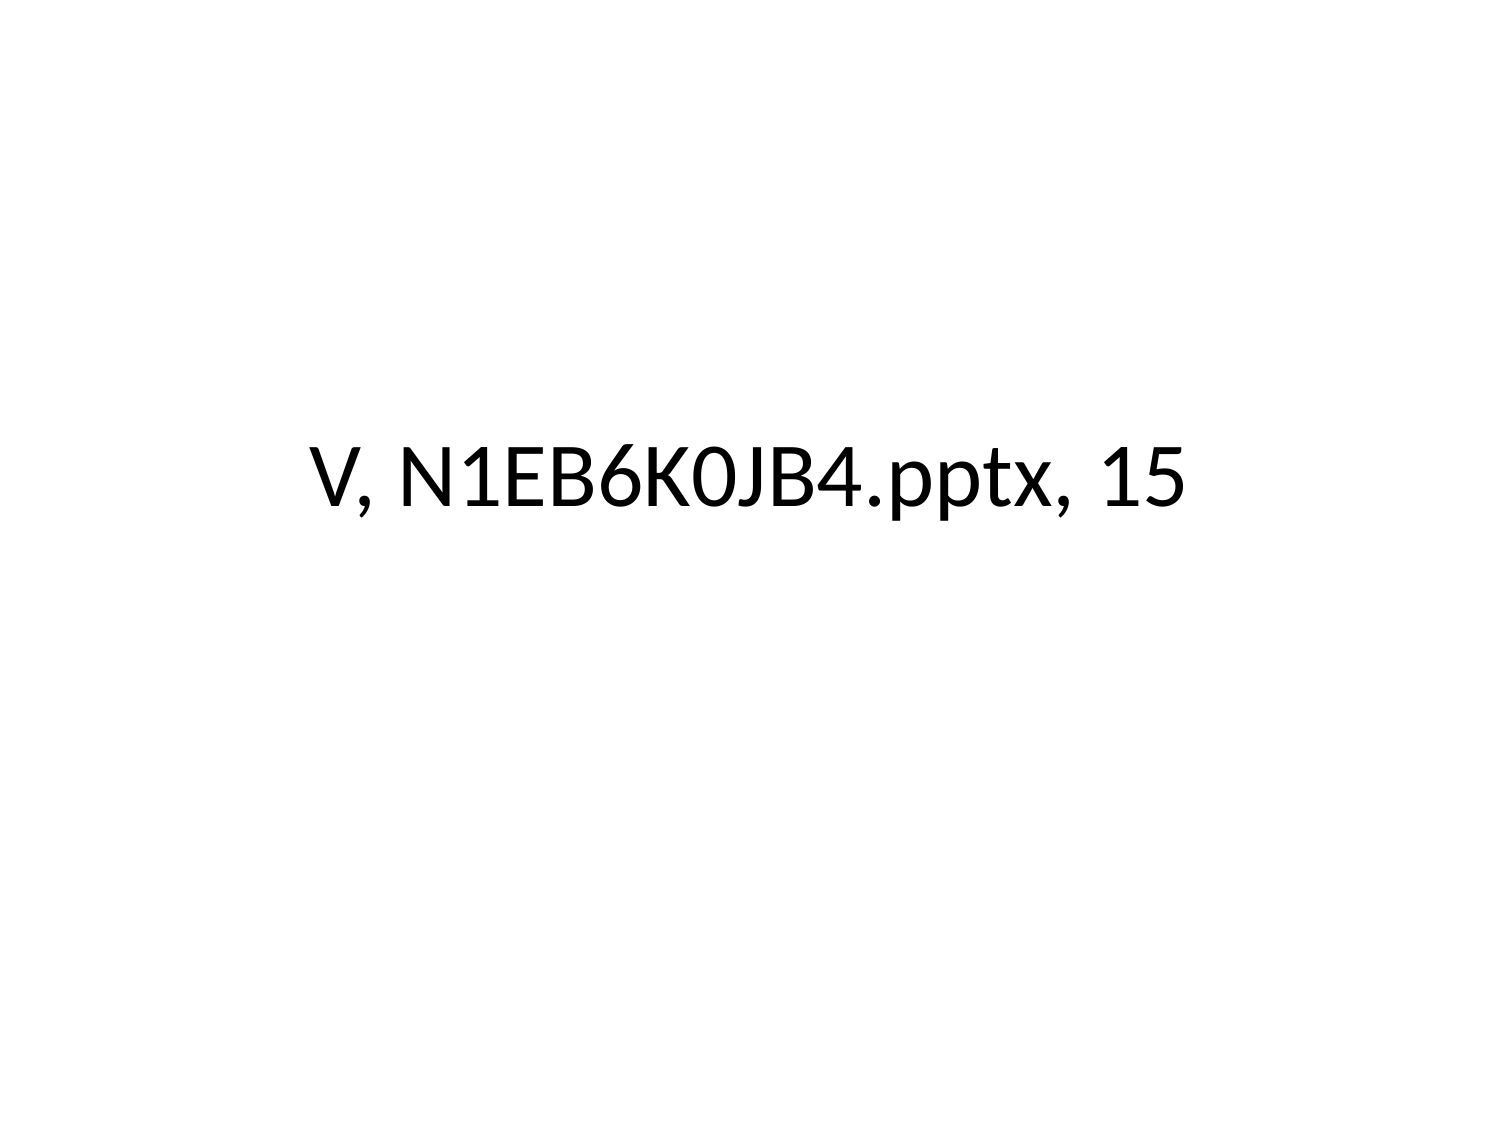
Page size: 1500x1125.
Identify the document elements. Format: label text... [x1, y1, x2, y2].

title V, N1EB6K0JB4.pptx, 15 [112, 349, 1388, 591]
